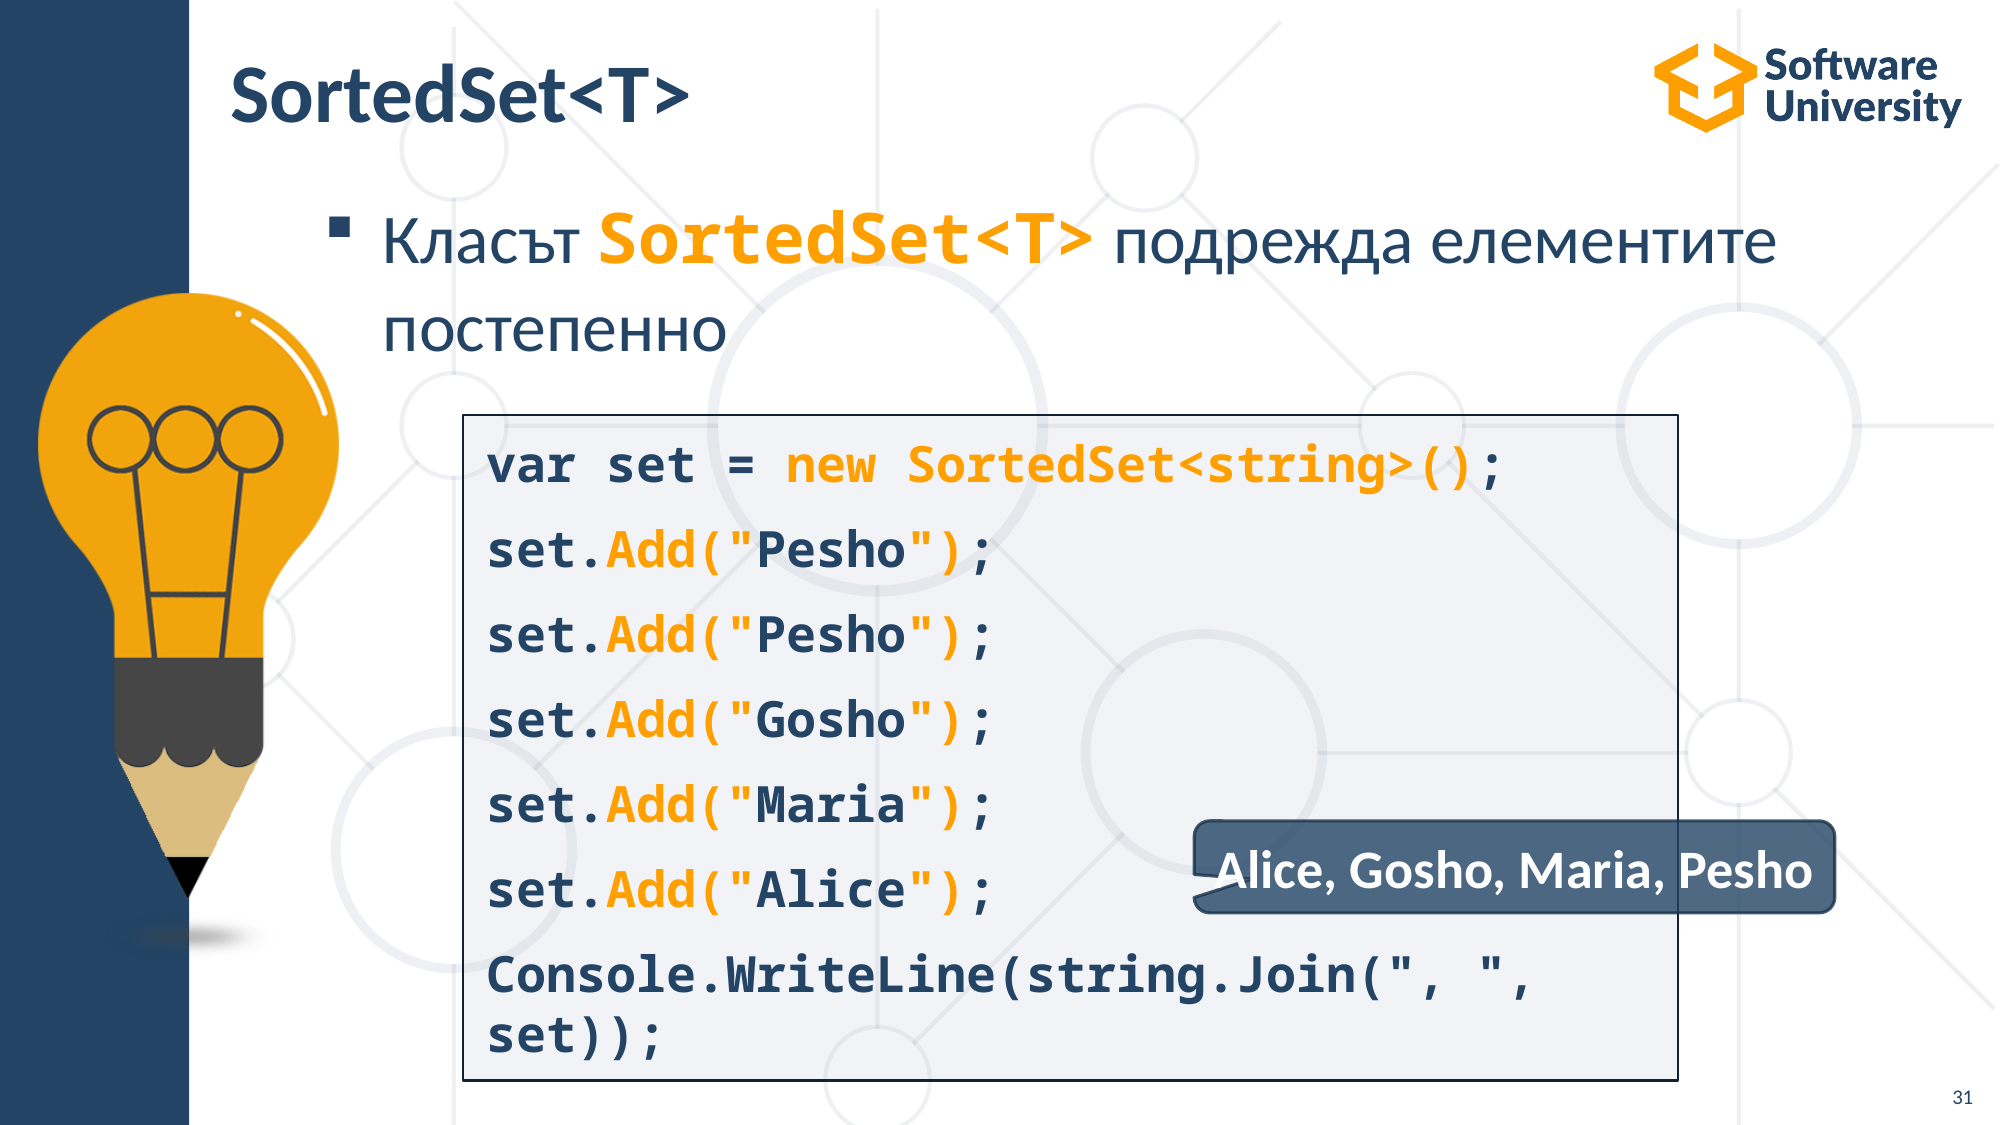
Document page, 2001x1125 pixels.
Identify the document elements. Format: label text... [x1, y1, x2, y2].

title SortedSet<T> [212, 16, 1628, 162]
picture [1641, 31, 1973, 145]
text_box var set = new SortedSet<string>(); set.Add("Pesho"); set.Add("Pesho"); set.Add("Gosho"); set.Add("Maria"); set.Add("Alice"); Console.WriteLine(string.Join(", ", set)); [462, 414, 1679, 1081]
text_box 31 [1927, 1067, 1989, 1117]
list Класът SortedSet<T> подрежда елементите постепенно [306, 183, 1968, 1094]
picture [38, 293, 306, 961]
text_box Alice, Gosho, Maria, Pesho [1192, 818, 1837, 915]
